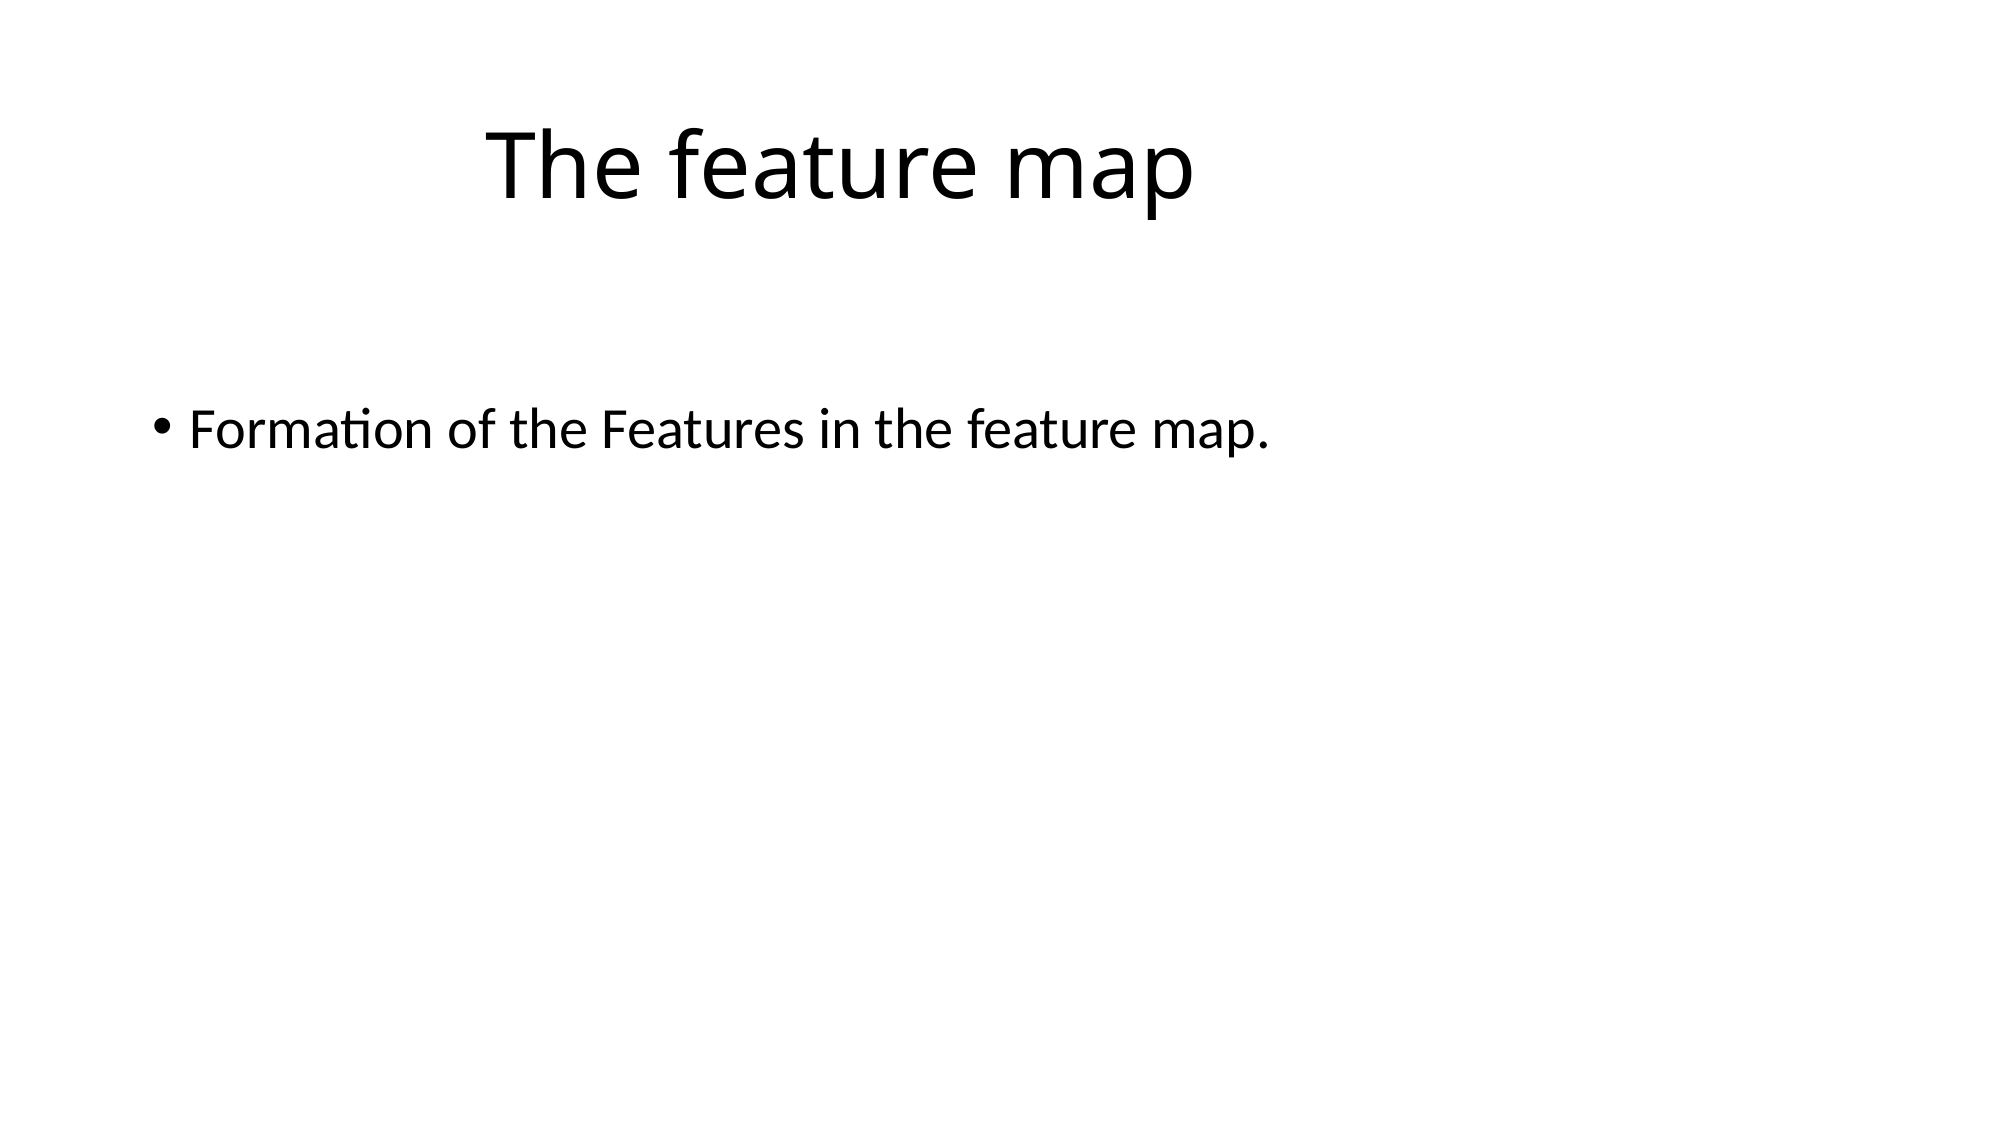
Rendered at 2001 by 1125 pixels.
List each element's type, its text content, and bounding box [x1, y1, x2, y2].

list Formation of the Features in the feature map. [137, 299, 1863, 1014]
title The feature map [137, 59, 1863, 278]
